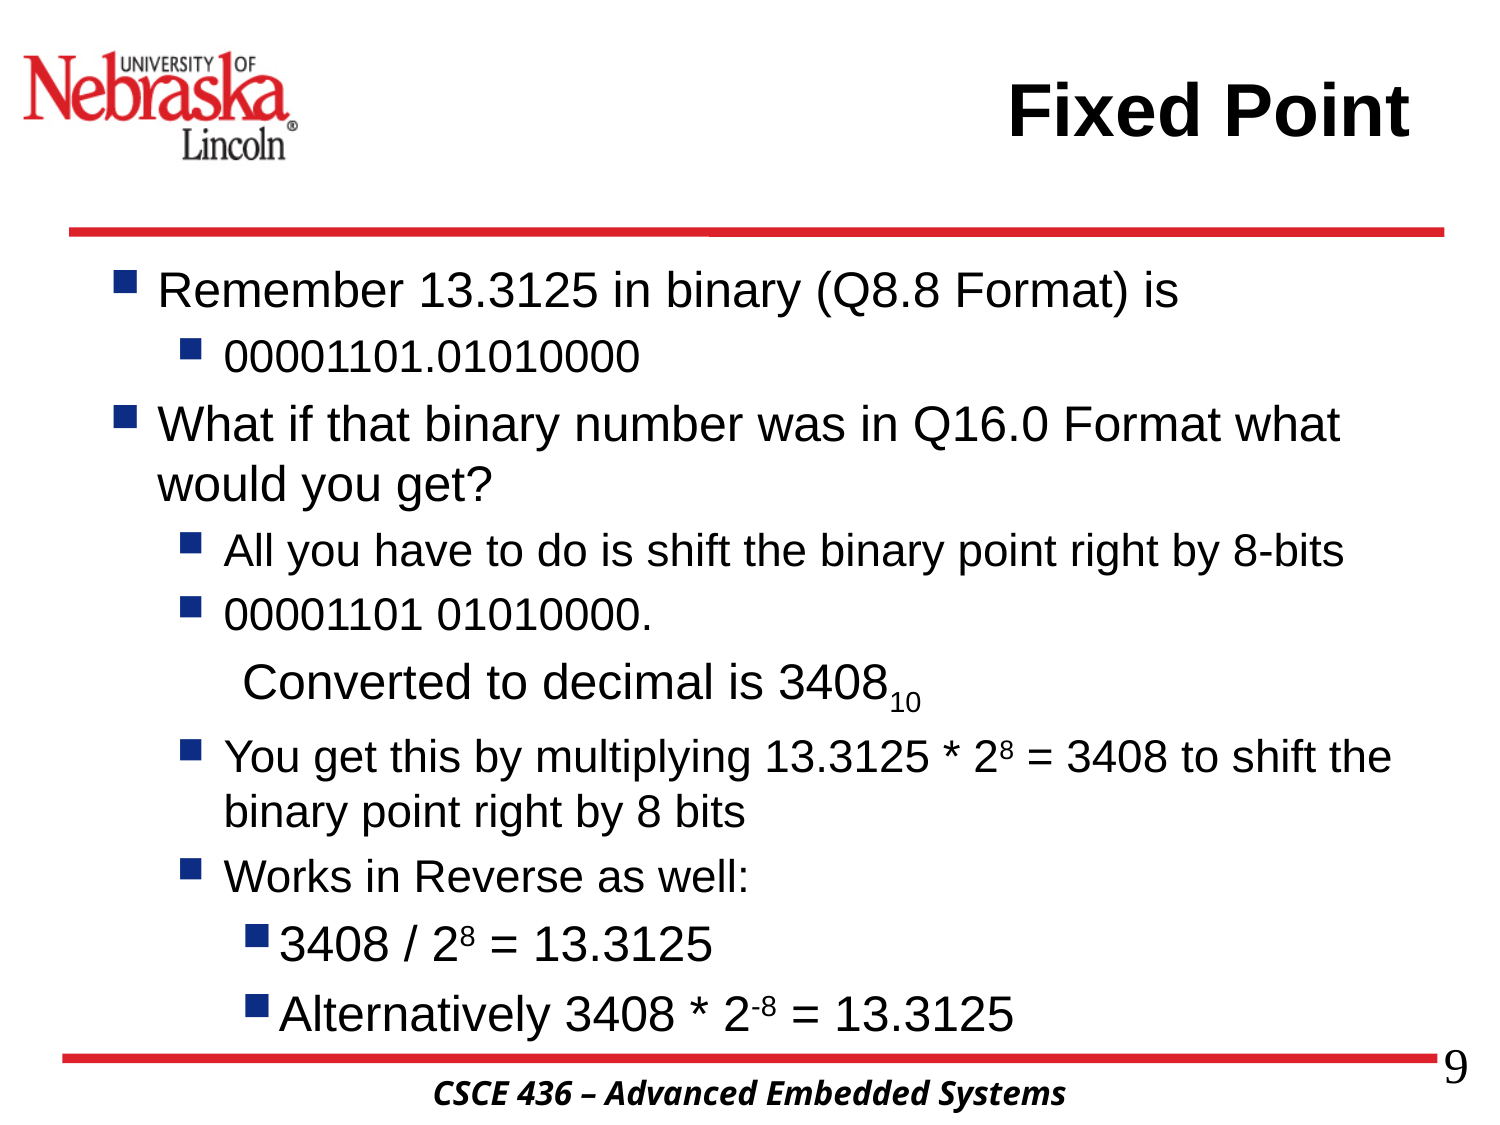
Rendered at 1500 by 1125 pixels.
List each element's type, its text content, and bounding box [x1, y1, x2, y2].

title Fixed Point [313, 12, 1427, 201]
picture [1, 32, 313, 181]
slide_number 9 [1133, 1025, 1484, 1105]
list Remember 13.3125 in binary (Q8.8 Format) is 00001101.01010000 What if that binary number was in Q16.0 Format what would you get? All you have to do is shift the binary point right by 8-bits 00001101 01010000. Converted to decimal is 340810 You get this by multiplying 13.3125 * 28 = 3408 to shift the binary point right by 8 bits Works in Reverse as well: 3408 / 28 = 13.3125 Alternatively 3408 * 2-8 = 13.3125 [95, 249, 1430, 960]
